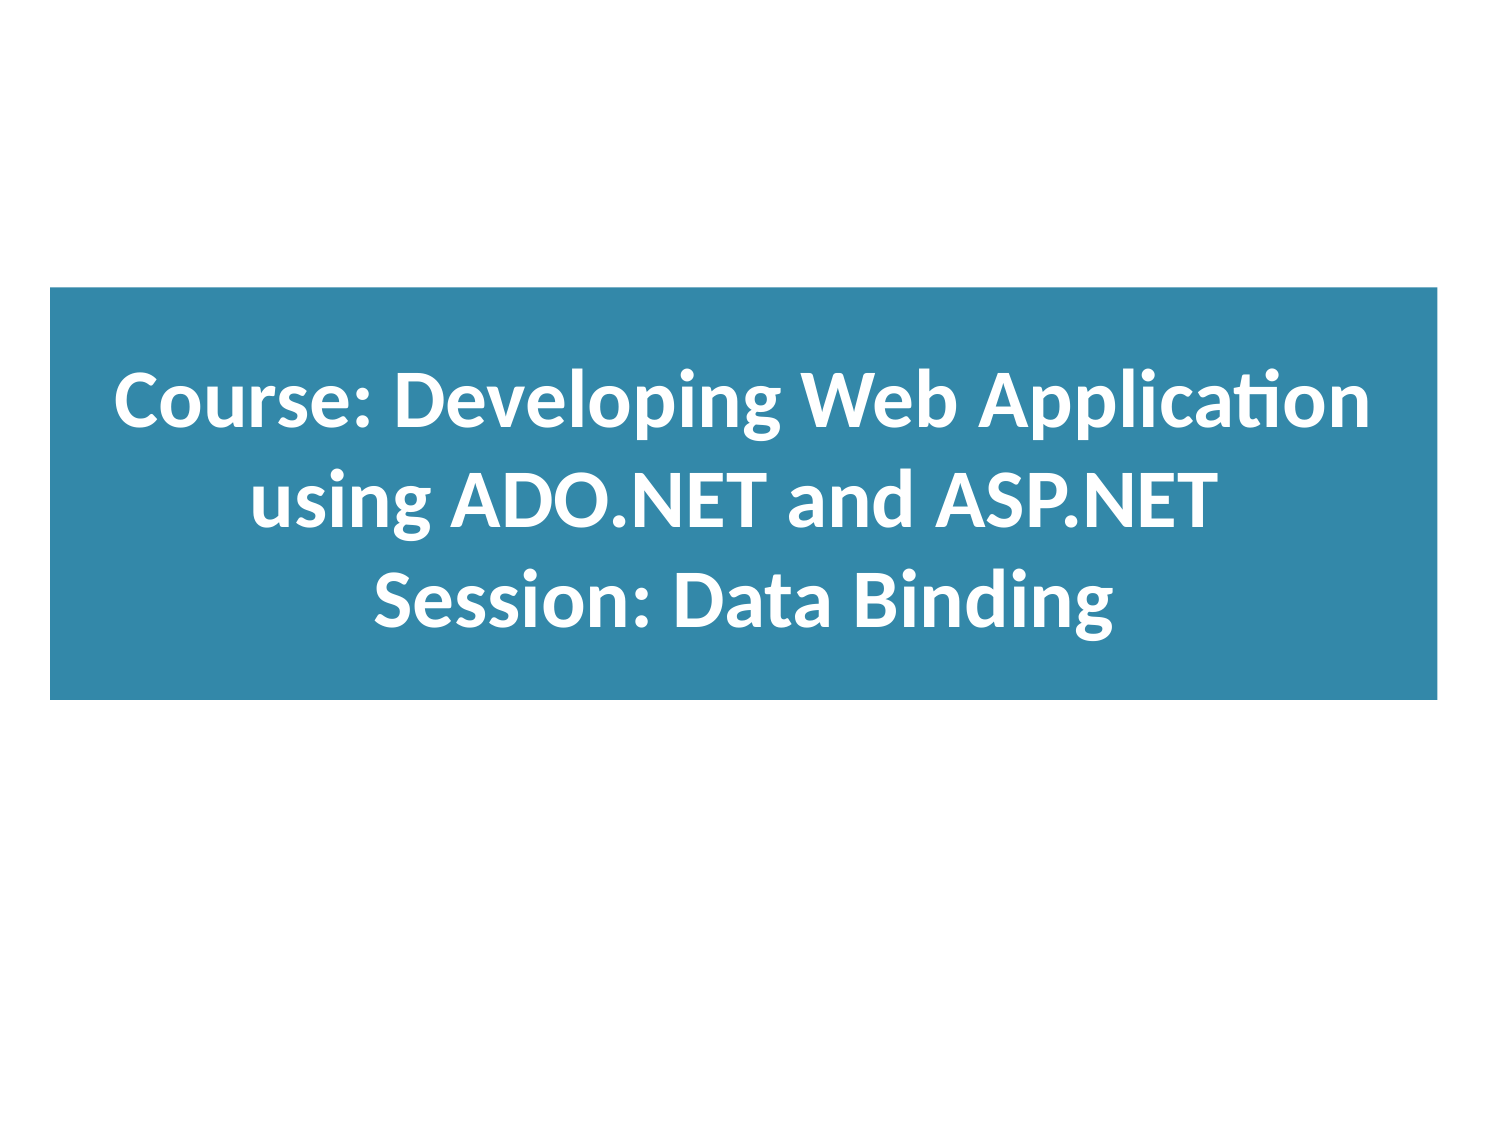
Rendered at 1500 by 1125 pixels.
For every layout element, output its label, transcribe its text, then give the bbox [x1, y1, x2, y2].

text_box Course: Developing Web Application using ADO.NET and ASP.NET Session: Data Binding [50, 287, 1438, 700]
